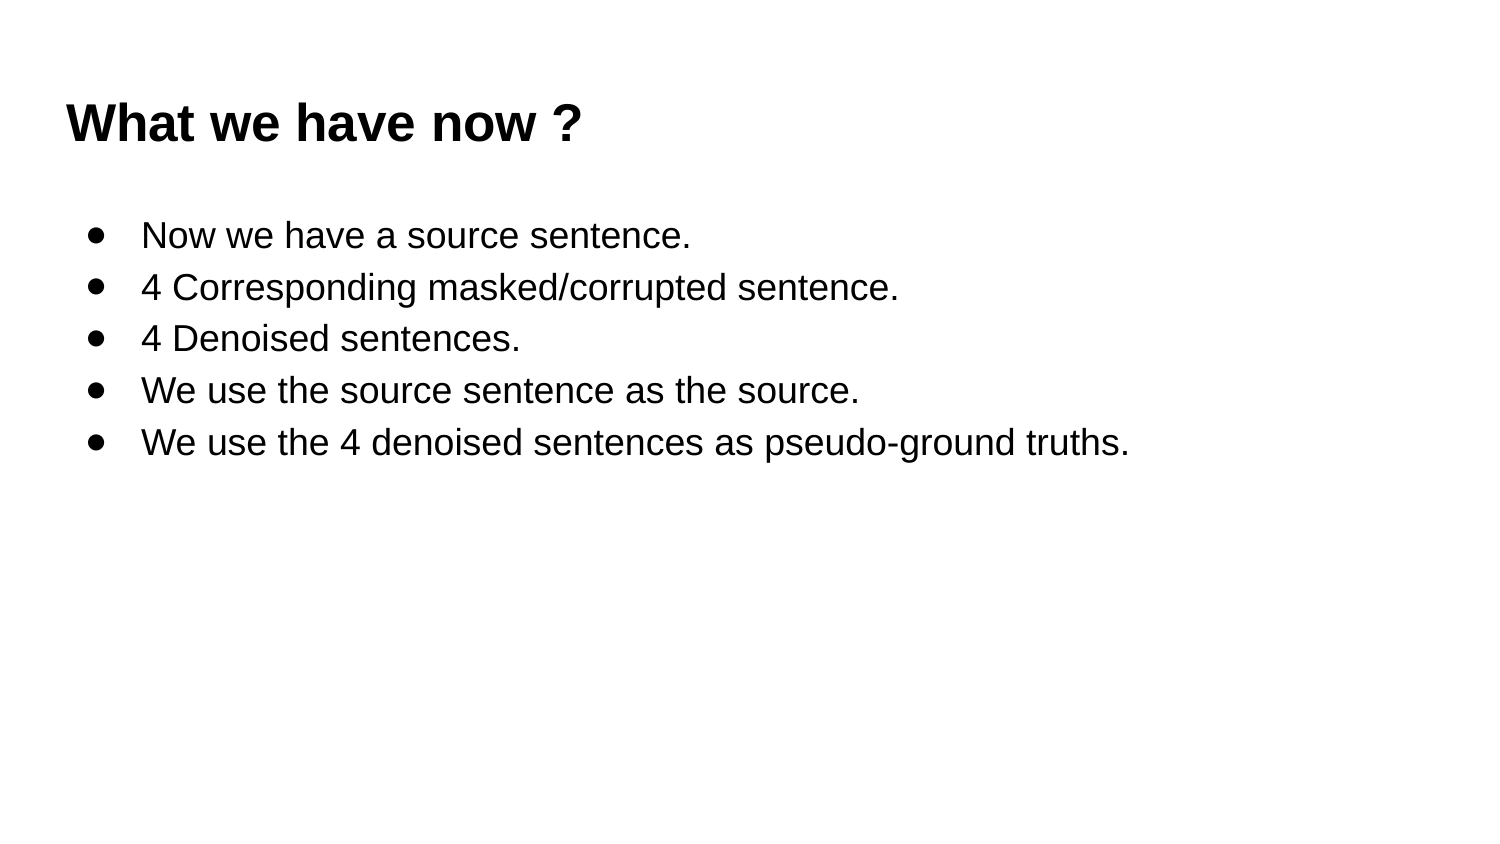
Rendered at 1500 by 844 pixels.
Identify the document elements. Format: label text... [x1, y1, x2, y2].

list Now we have a source sentence. 4 Corresponding masked/corrupted sentence. 4 Denoised sentences. We use the source sentence as the source. We use the 4 denoised sentences as pseudo-ground truths. [51, 189, 1449, 750]
title What we have now ? [51, 72, 1449, 167]
